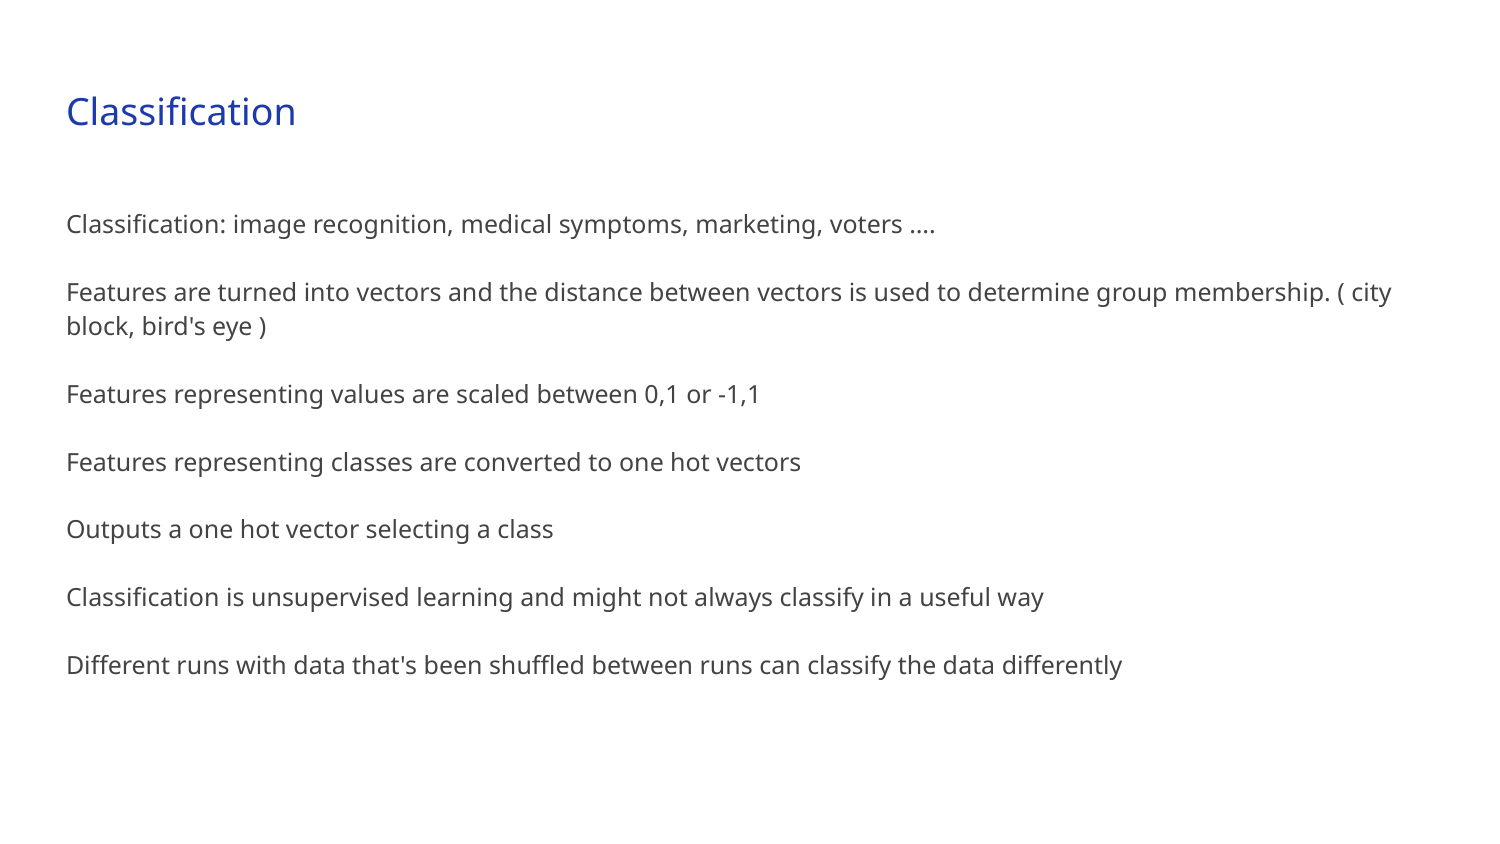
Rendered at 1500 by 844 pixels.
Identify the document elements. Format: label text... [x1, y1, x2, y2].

list Classification: image recognition, medical symptoms, marketing, voters …. Features are turned into vectors and the distance between vectors is used to determine group membership. ( city block, bird's eye ) Features representing values are scaled between 0,1 or -1,1 Features representing classes are converted to one hot vectors Outputs a one hot vector selecting a class Classification is unsupervised learning and might not always classify in a useful way Different runs with data that's been shuffled between runs can classify the data differently [51, 189, 1449, 750]
title Classification [51, 72, 1449, 167]
